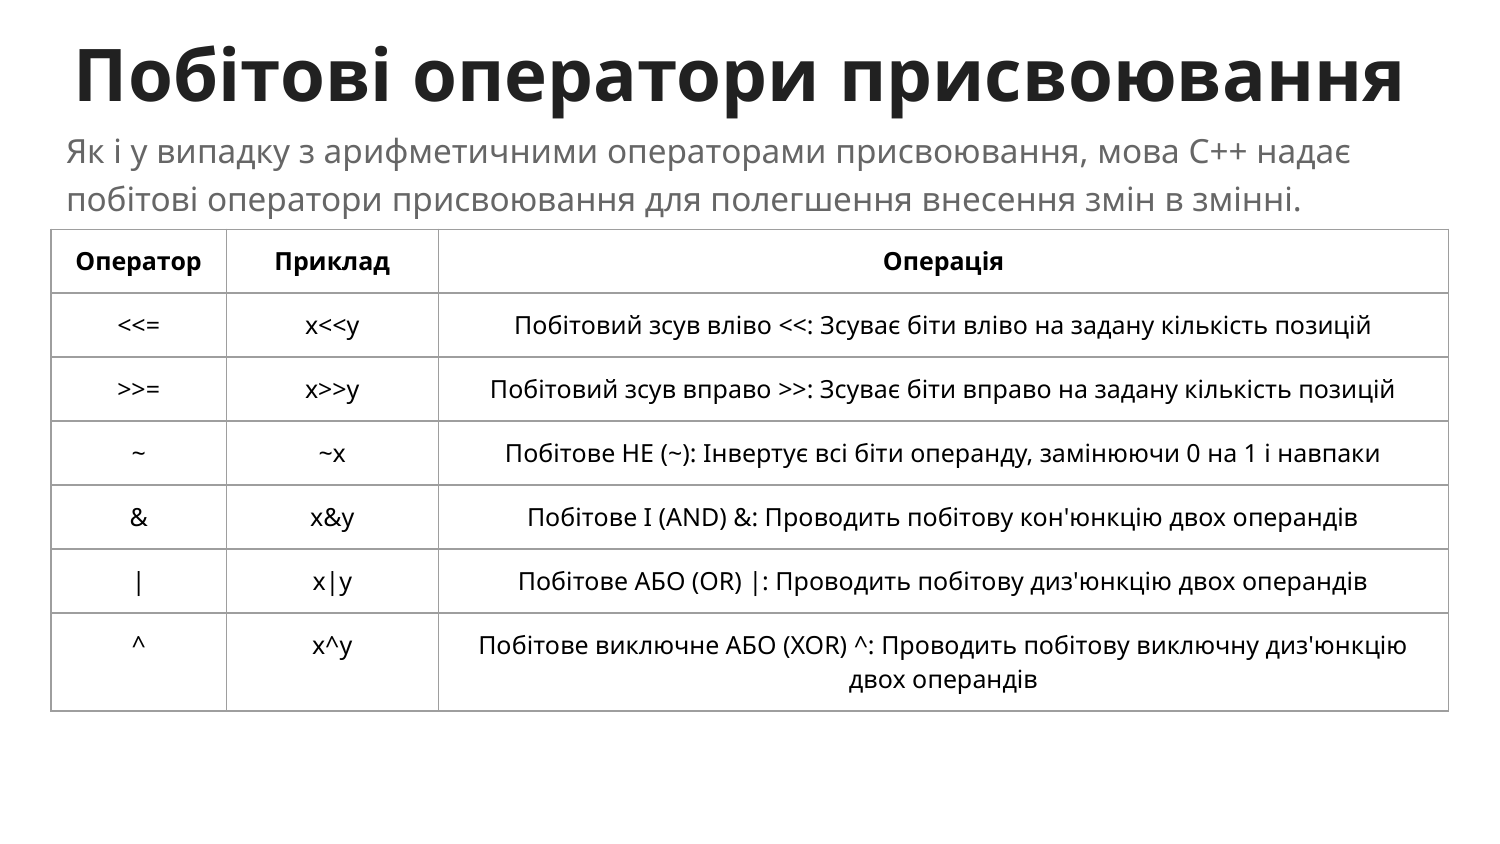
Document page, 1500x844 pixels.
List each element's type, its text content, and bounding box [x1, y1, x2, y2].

table_cell x&y [227, 486, 438, 548]
table_cell x>>y [227, 358, 438, 420]
table_header Операція [439, 230, 1448, 292]
table_cell Побітове І (AND) &: Проводить побітову кон'юнкцію двох операндів [439, 486, 1448, 548]
list Як і у випадку з арифметичними операторами присвоювання, мова C++ надає побітові оператори присвоювання для полегшення внесення змін в змінні. [51, 111, 1449, 229]
table_cell Побітове НЕ (~): Інвертує всі біти операнду, замінюючи 0 на 1 і навпаки [439, 422, 1448, 484]
title Побітові оператори присвоювання [51, 8, 1449, 111]
table_cell ~ [52, 422, 226, 484]
table_cell <<= [52, 294, 226, 356]
table_header Приклад [227, 230, 438, 292]
table_cell & [52, 486, 226, 548]
table_cell x<<y [227, 294, 438, 356]
table_cell ^ [52, 614, 226, 710]
table_cell Побітове АБО (OR) |: Проводить побітову диз'юнкцію двох операндів [439, 550, 1448, 612]
table_cell Побітовий зсув вліво <<: Зсуває біти вліво на задану кількість позицій [439, 294, 1448, 356]
table_cell ~x [227, 422, 438, 484]
table_cell >>= [52, 358, 226, 420]
table_header Оператор [52, 230, 226, 292]
table_cell Побітове виключне АБО (XOR) ^: Проводить побітову виключну диз'юнкцію двох операндів [439, 614, 1448, 710]
table_cell x|y [227, 550, 438, 612]
table_cell | [52, 550, 226, 612]
table_cell Побітовий зсув вправо >>: Зсуває біти вправо на задану кількість позицій [439, 358, 1448, 420]
table_cell x^y [227, 614, 438, 710]
